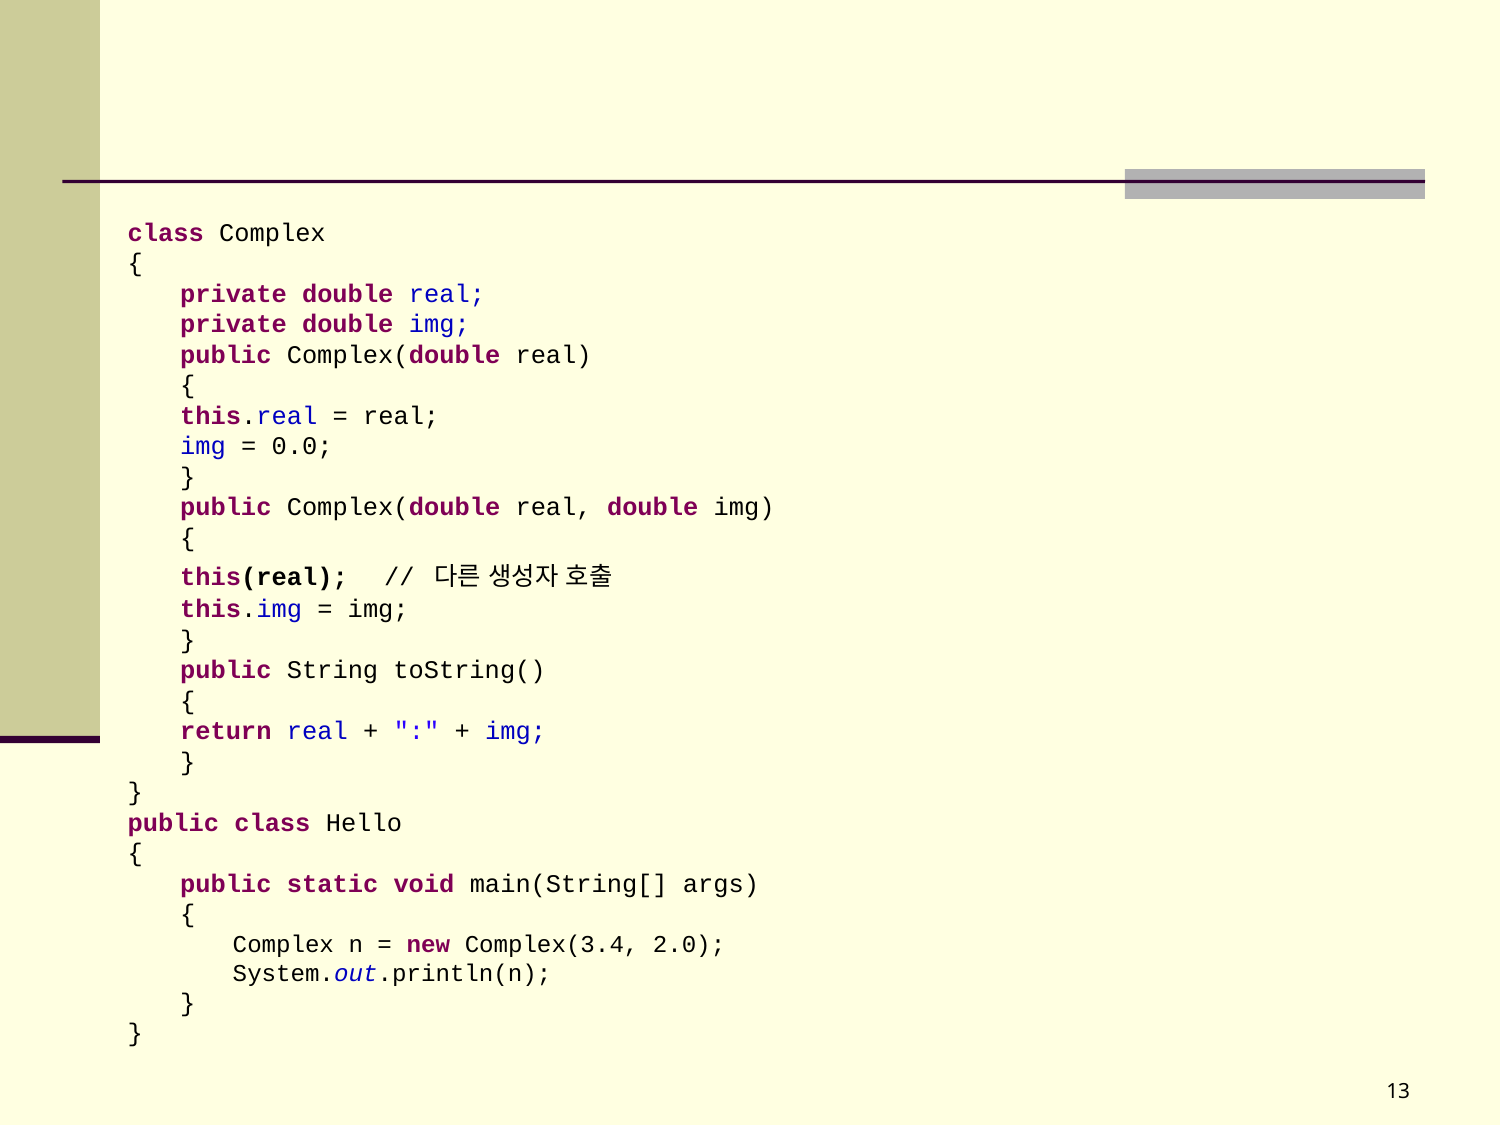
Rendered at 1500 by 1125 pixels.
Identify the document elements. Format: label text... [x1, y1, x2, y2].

slide_number 13 [1112, 1070, 1425, 1100]
list class Complex { private double real; private double img; public Complex(double real) { this.real = real; img = 0.0; } public Complex(double real, double img) { this(real); // 다른 생성자 호출 this.img = img; } public String toString() { return real + ":" + img; } } public class Hello { public static void main(String[] args) { Complex n = new Complex(3.4, 2.0); System.out.println(n); } } [112, 208, 1424, 1059]
